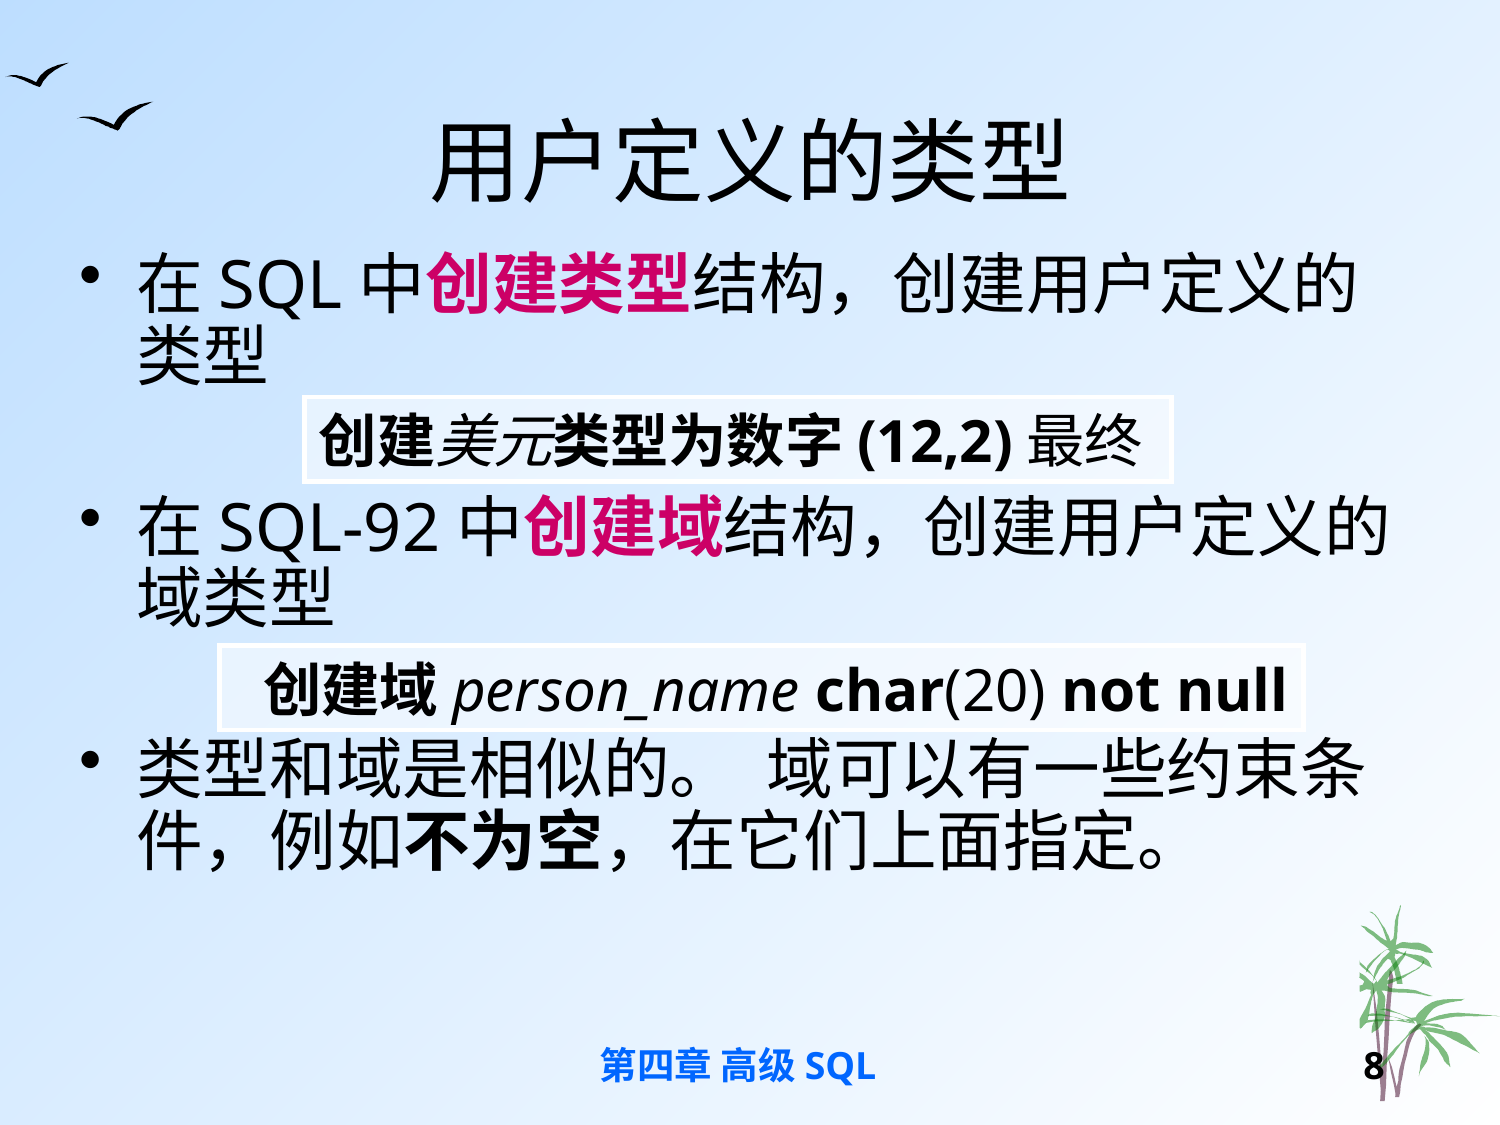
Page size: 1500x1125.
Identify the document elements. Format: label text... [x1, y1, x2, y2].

list 在SQL中创建类型结构，创建用户定义的类型 在SQL-92中创建域结构，创建用户定义的域类型 类型和域是相似的。 域可以有一些约束条件，例如不为空，在它们上面指定。 [64, 243, 1436, 976]
text_box 创建美元类型为数字(12,2)最终 [304, 397, 1172, 482]
text_box 创建域person_name char(20) not null [219, 645, 1304, 730]
footer 第四章 高级SQL [395, 1034, 1081, 1110]
title 用户定义的类型 [64, 66, 1437, 221]
slide_number 7 [1087, 1034, 1400, 1110]
